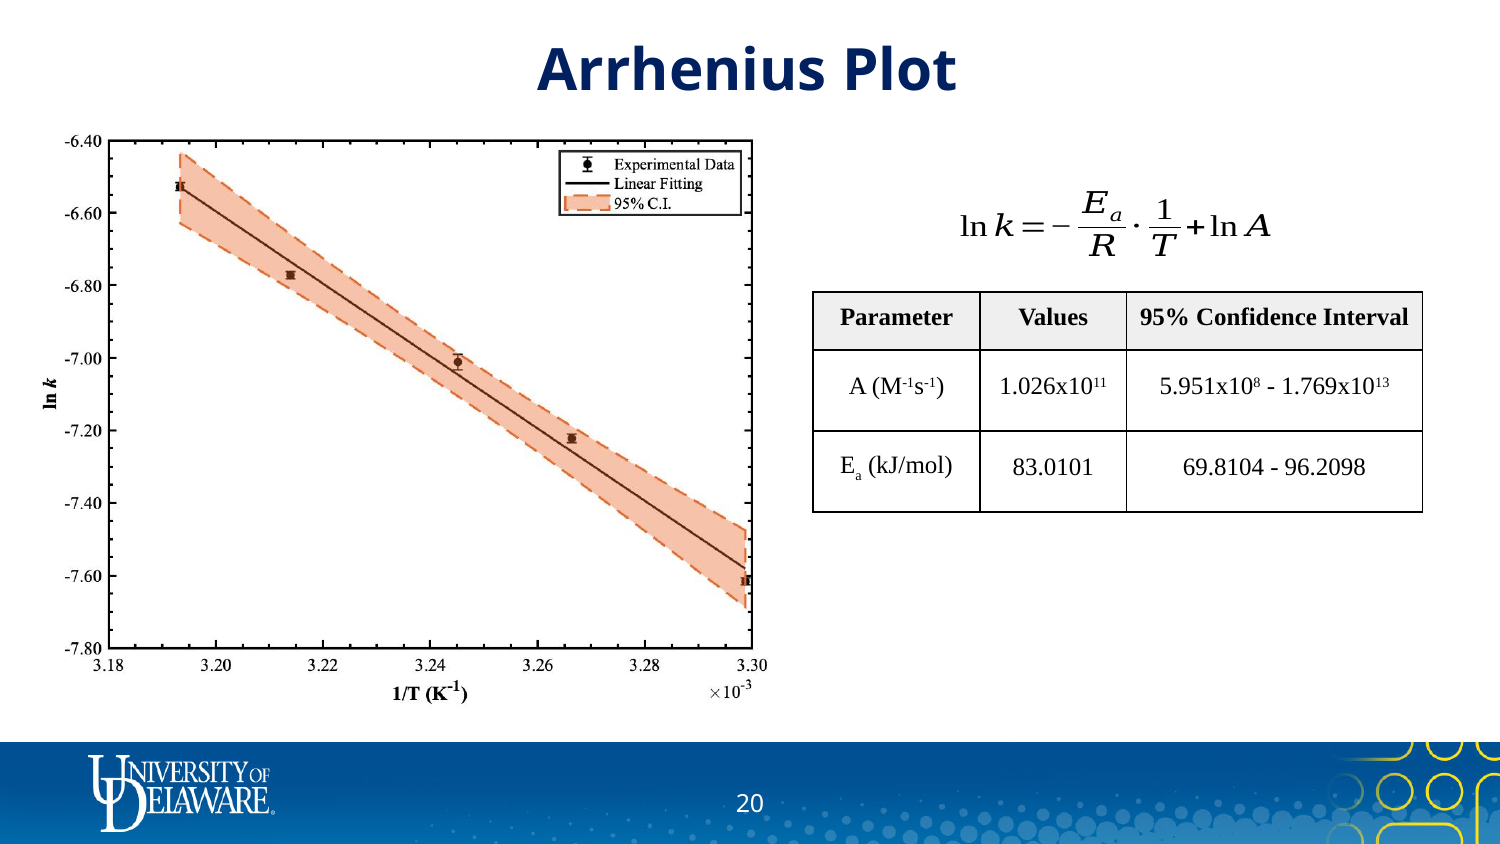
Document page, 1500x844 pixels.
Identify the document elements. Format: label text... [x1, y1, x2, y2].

text_box Arrhenius Plot [72, 6, 1423, 128]
table_header Values [981, 293, 1126, 349]
table_header 95% Confidence Interval [1127, 293, 1422, 349]
table_cell 1.026x1011 [981, 351, 1126, 430]
table_cell Ea (kJ/mol) [814, 432, 979, 511]
table_cell A (M-1s-1) [814, 351, 979, 430]
table_cell 83.0101 [981, 432, 1126, 511]
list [0, 92, 792, 717]
picture [0, 0, 1500, 844]
table_cell 69.8104 - 96.2098 [1127, 432, 1422, 511]
slide_number 19 [575, 782, 925, 828]
table_header Parameter [814, 293, 979, 349]
table_cell 5.951x108 - 1.769x1013 [1127, 351, 1422, 430]
